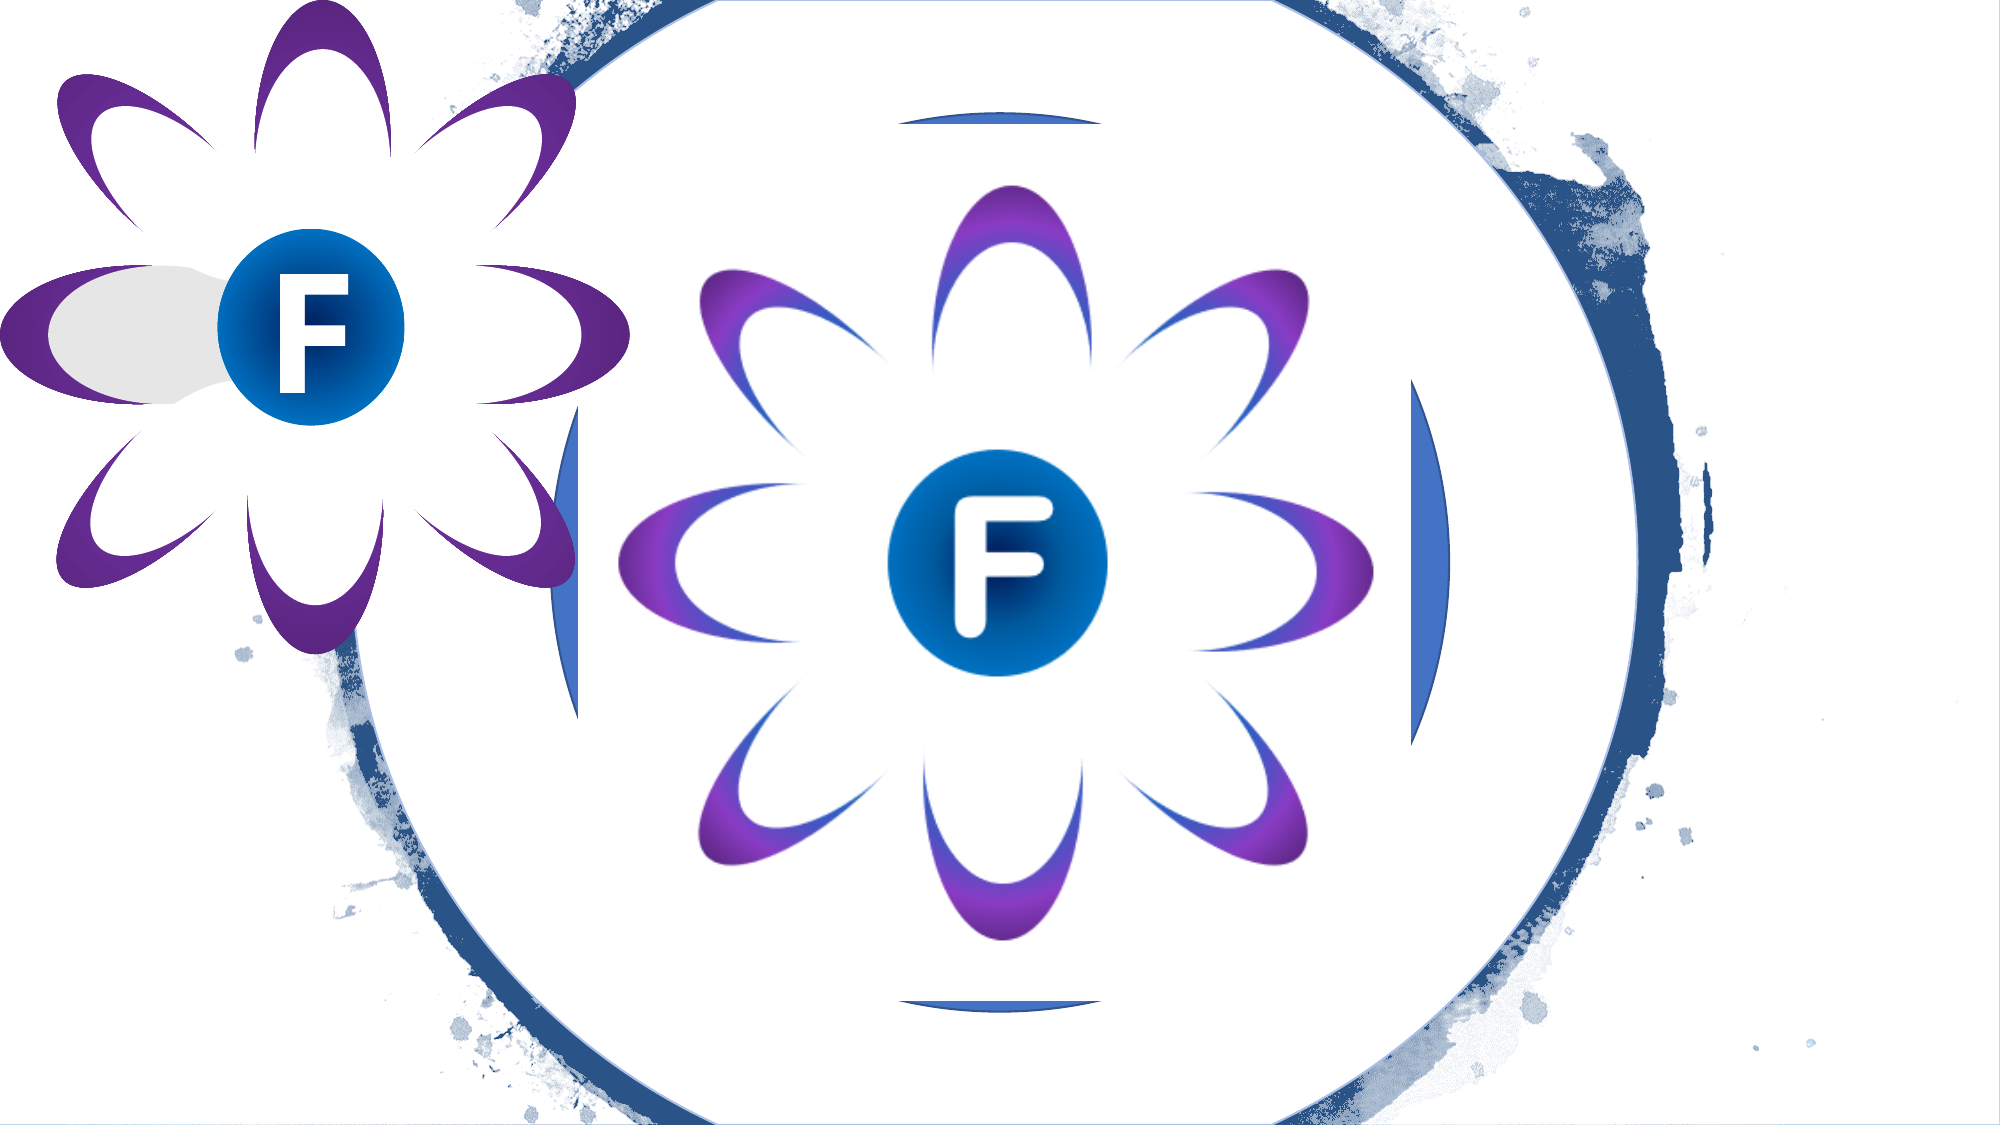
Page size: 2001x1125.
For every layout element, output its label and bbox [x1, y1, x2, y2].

picture [0, 0, 2000, 1125]
text_box [0, 0, 630, 655]
